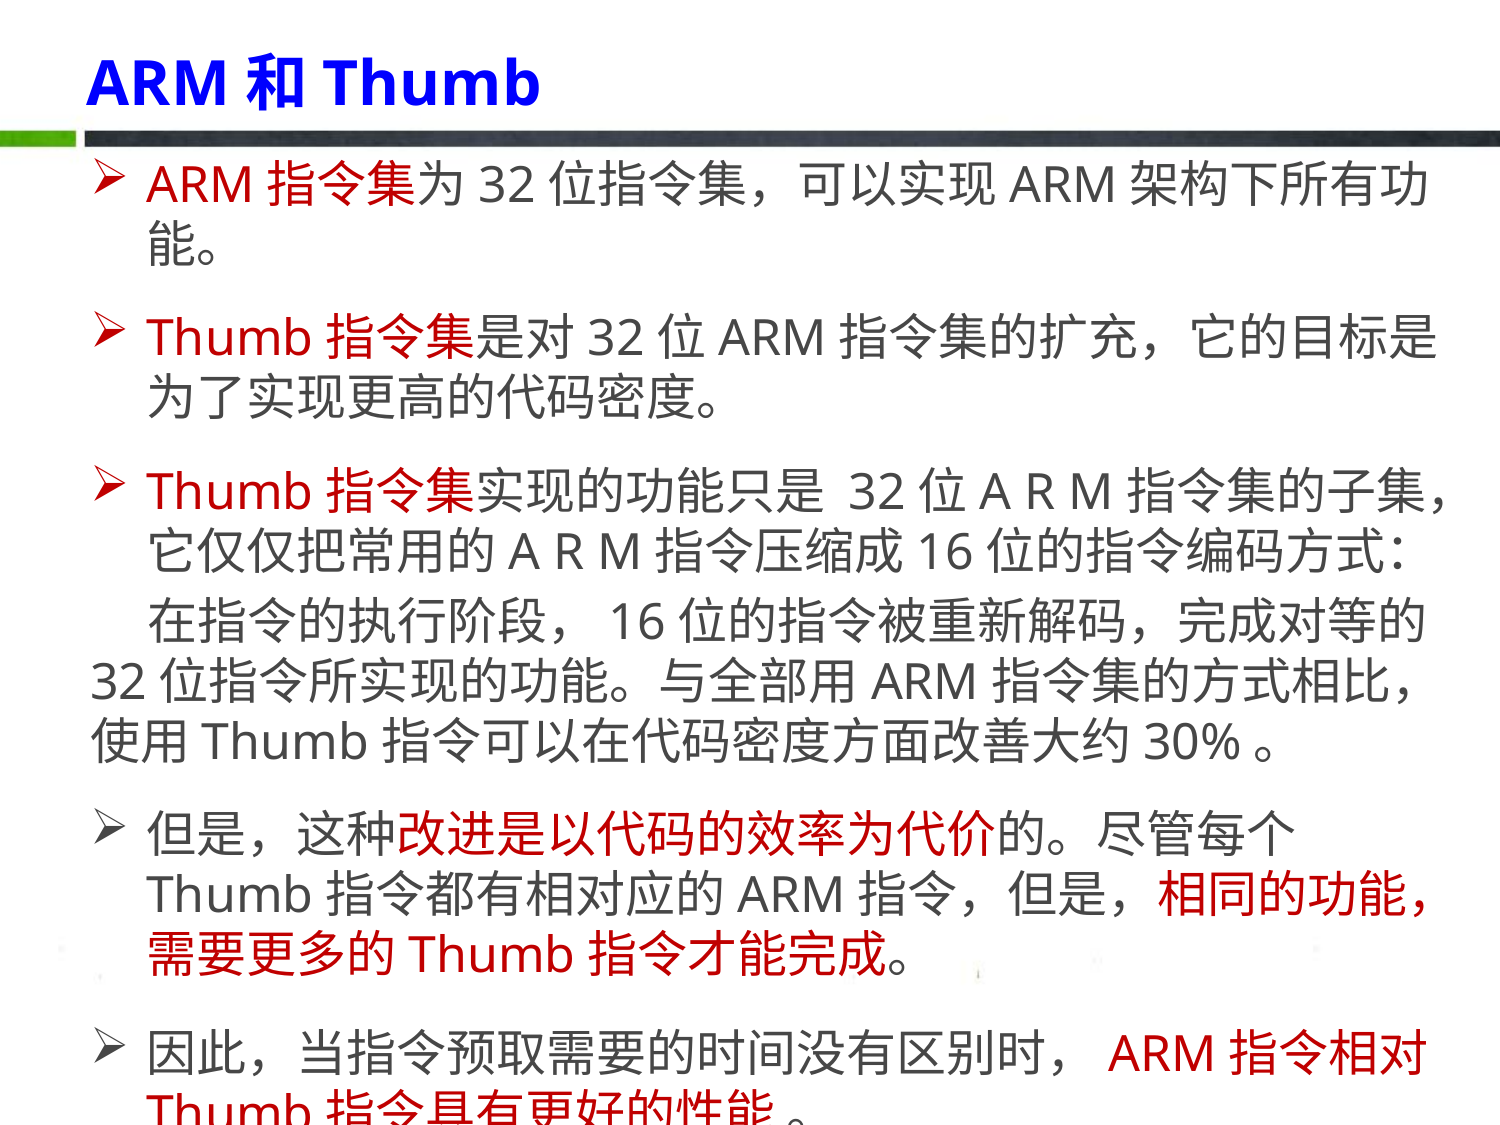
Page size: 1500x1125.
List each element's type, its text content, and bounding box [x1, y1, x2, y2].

picture [0, 0, 1500, 1125]
list ARM指令集为32位指令集，可以实现ARM架构下所有功能。 Thumb指令集是对32位ARM指令集的扩充，它的目标是为了实现更高的代码密度。 Thumb指令集实现的功能只是 32位A R M指令集的子集，它仅仅把常用的A R M指令压缩成16位的指令编码方式： 在指令的执行阶段，16位的指令被重新解码，完成对等的32位指令所实现的功能。与全部用ARM指令集的方式相比，使用Thumb指令可以在代码密度方面改善大约30%。 但是，这种改进是以代码的效率为代价的。尽管每个Thumb指令都有相对应的ARM指令，但是，相同的功能，需要更多的Thumb指令才能完成。 因此，当指令预取需要的时间没有区别时，ARM指令相对Thumb指令具有更好的性能 。 [75, 145, 1483, 1055]
title ARM和Thumb [71, 24, 1450, 137]
slide_number [1074, 1042, 1425, 1103]
